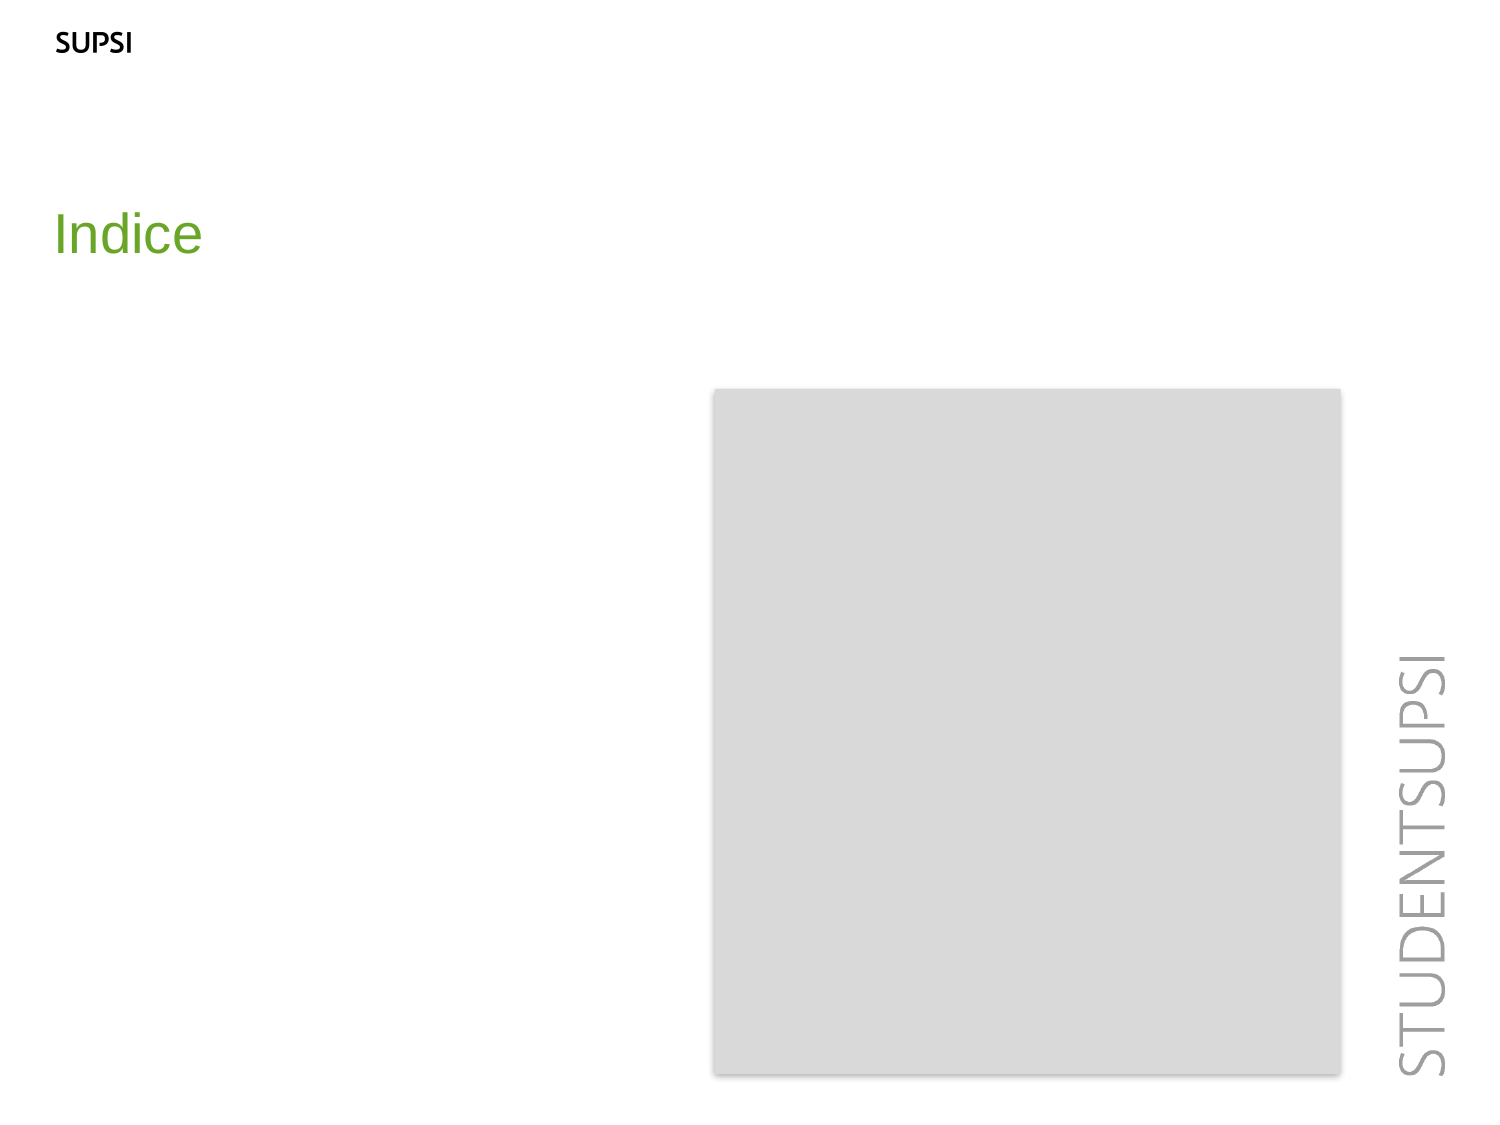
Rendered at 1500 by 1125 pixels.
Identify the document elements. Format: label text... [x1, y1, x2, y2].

text_box [714, 388, 1341, 1075]
picture [56, 30, 134, 53]
list Indice [53, 197, 1341, 350]
picture [1399, 657, 1445, 1076]
